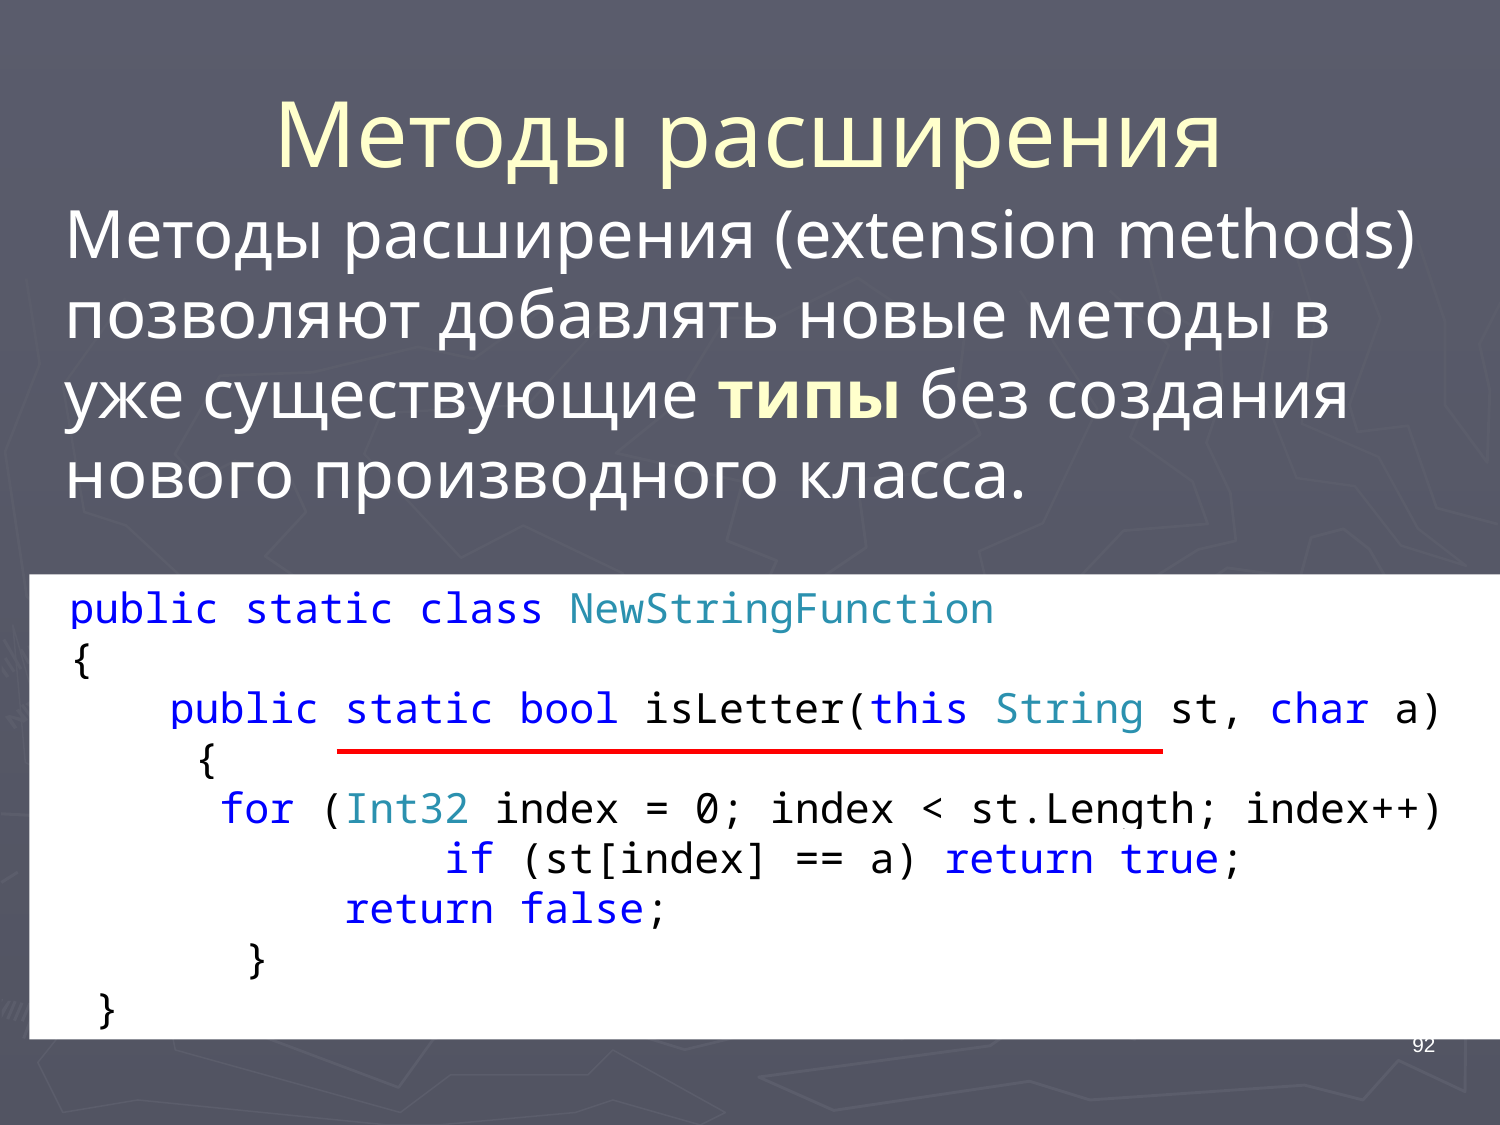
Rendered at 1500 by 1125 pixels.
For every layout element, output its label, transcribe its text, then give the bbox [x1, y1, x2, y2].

text_box public static class NewStringFunction { public static bool isLetter(this String st, char a) { for (Int32 index = 0; index < st.Length; index++) if (st[index] == a) return true; return false; } } [29, 574, 1500, 1040]
list Методы расширения (extension methods) позволяют добавлять новые методы в уже существующие типы без создания нового производного класса. [49, 184, 1451, 574]
slide_number 92 [1074, 1024, 1451, 1103]
title Методы расширения [49, 37, 1451, 184]
